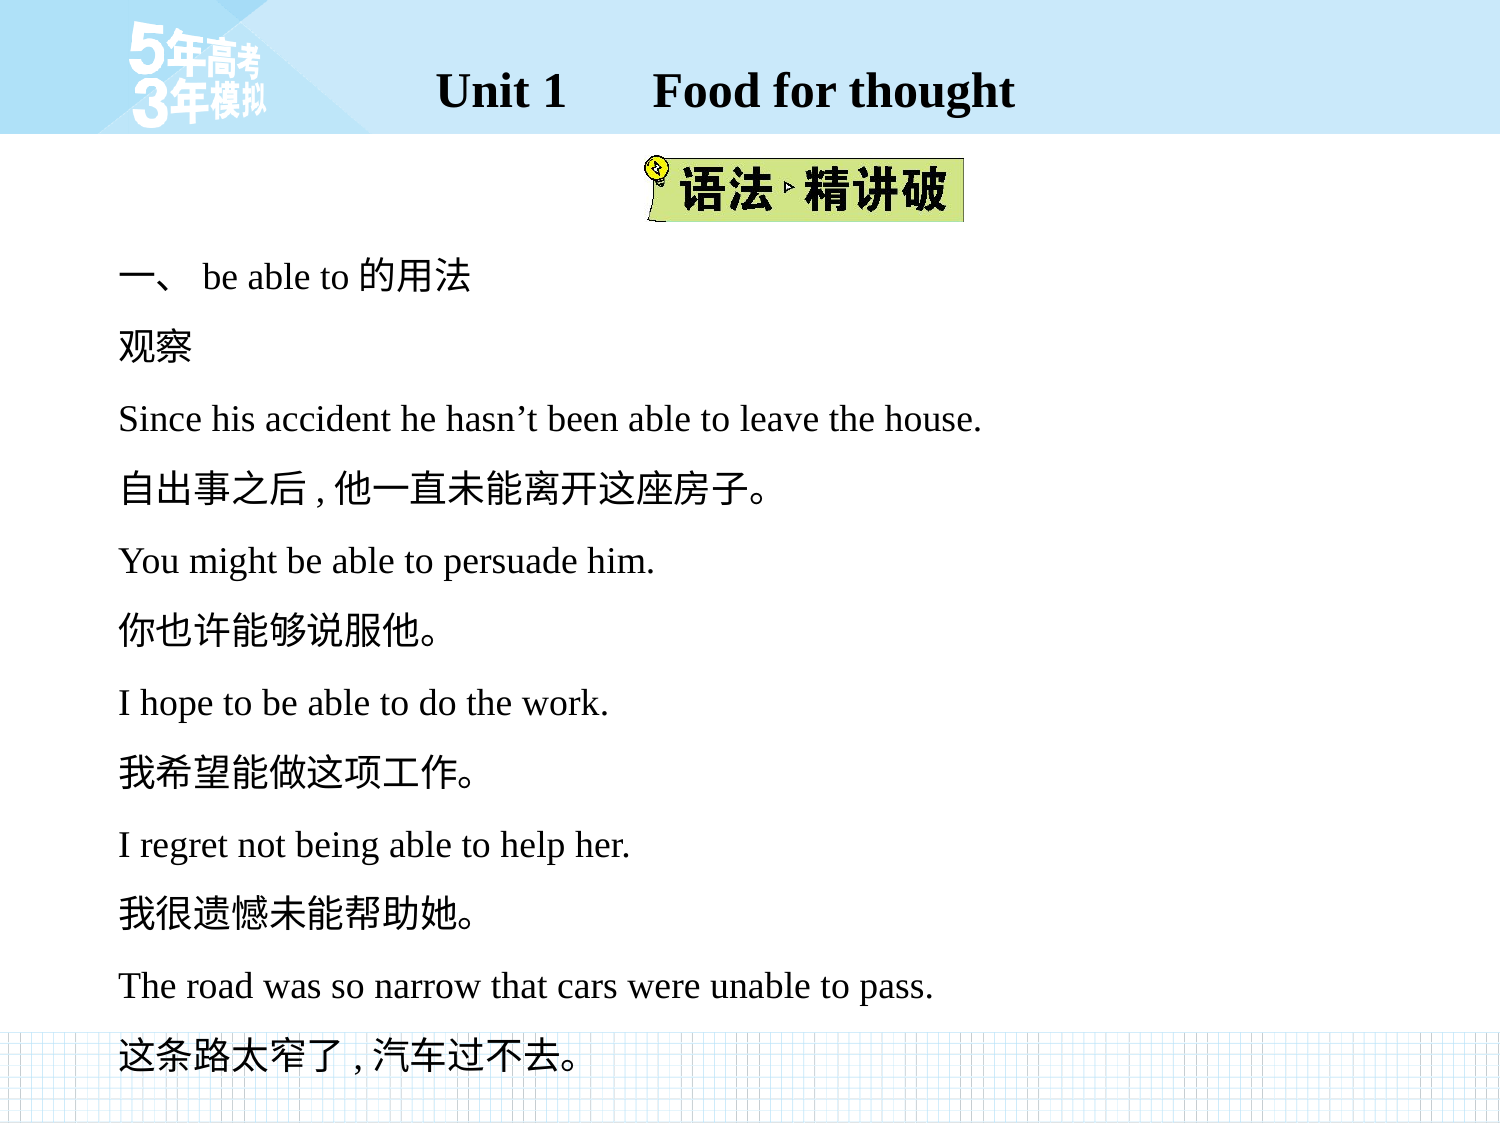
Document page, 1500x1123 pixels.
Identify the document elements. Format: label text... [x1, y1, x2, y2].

picture [0, 0, 1500, 134]
text_box 一、be able to的用法 观察 Since his accident he hasn’t been able to leave the house. 自出事之后,他一直未能离开这座房子。 You might be able to persuade him. 你也许能够说服他。 I hope to be able to do the work. 我希望能做这项工作。 I regret not being able to help her. 我很遗憾未能帮助她。 The road was so narrow that cars were unable to pass. 这条路太窄了,汽车过不去。 [118, 229, 1483, 1078]
picture [644, 155, 964, 222]
picture [0, 1021, 1500, 1123]
